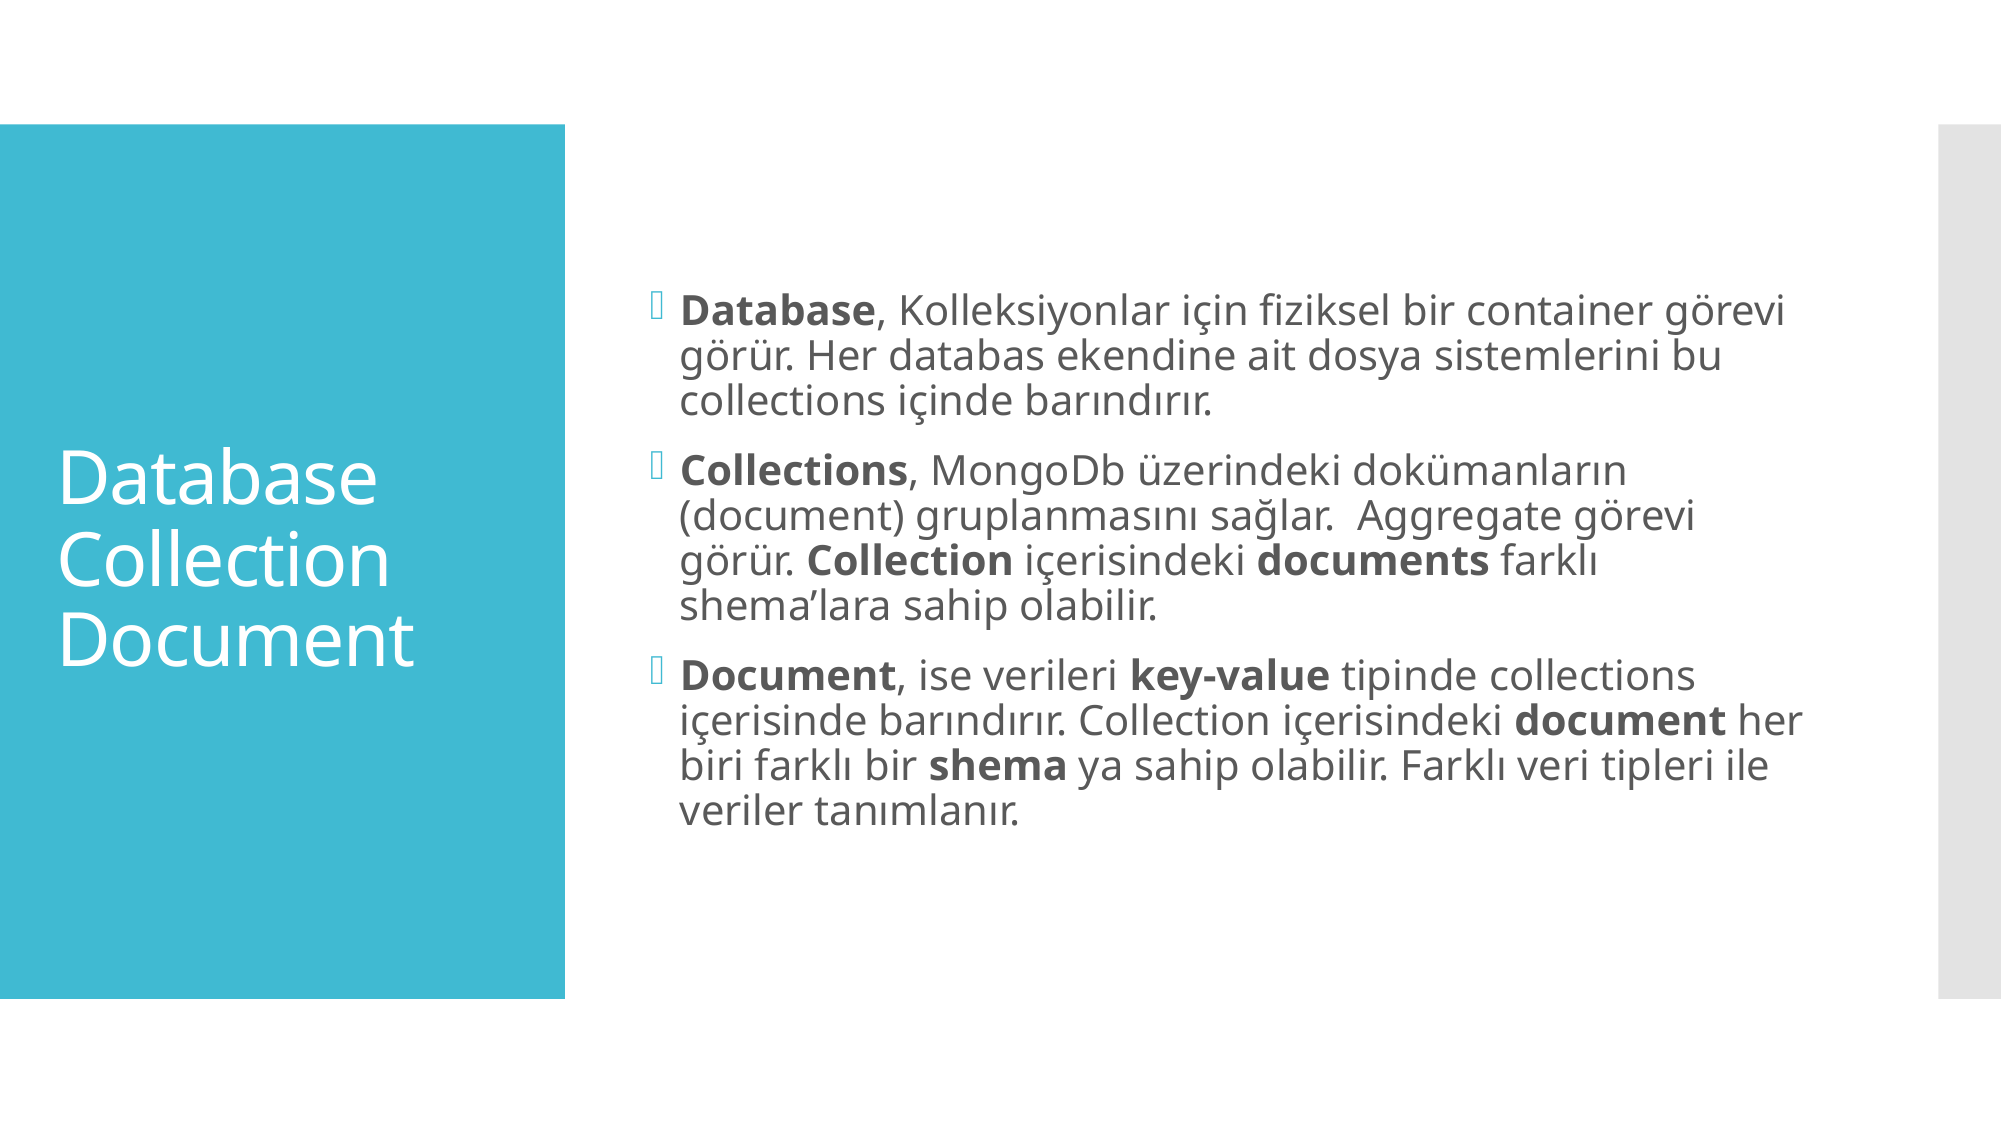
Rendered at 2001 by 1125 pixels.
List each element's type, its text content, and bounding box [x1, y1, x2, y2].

list Database, Kolleksiyonlar için fiziksel bir container görevi görür. Her databas ekendine ait dosya sistemlerini bu collections içinde barındırır. Collections, MongoDb üzerindeki dokümanların (document) gruplanmasını sağlar. Aggregate görevi görür. Collection içerisindeki documents farklı shema’lara sahip olabilir. Document, ise verileri key-value tipinde collections içerisinde barındırır. Collection içerisindeki document her biri farklı bir shema ya sahip olabilir. Farklı veri tipleri ile veriler tanımlanır. [634, 141, 1835, 982]
title Database Collection Document [41, 184, 525, 940]
